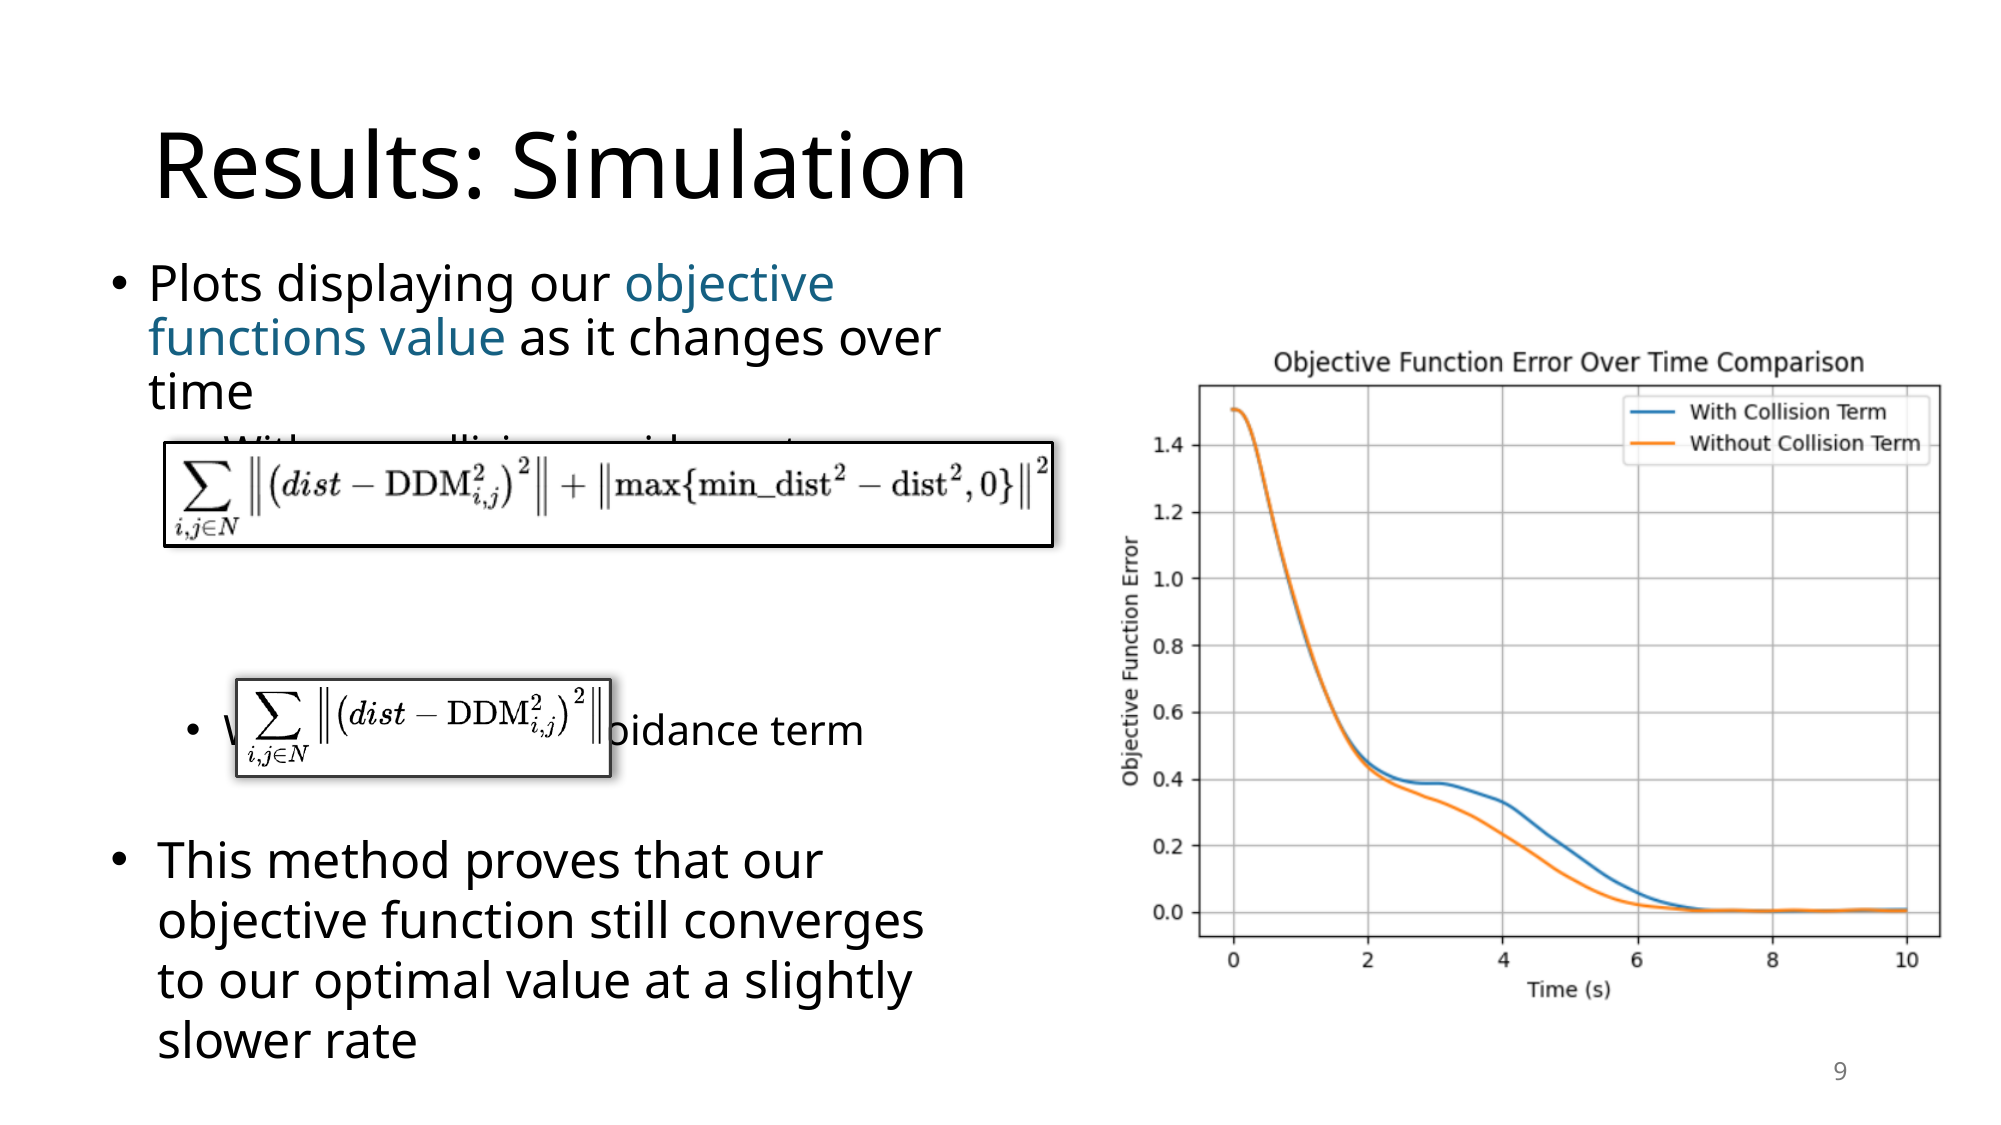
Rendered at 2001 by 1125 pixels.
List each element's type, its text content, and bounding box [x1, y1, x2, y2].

text_box This method proves that our objective function still converges to our optimal value at a slightly slower rate [95, 820, 1000, 1076]
list Plots displaying our objective functions value as it changes over time With our collision avoidance term Without collision avoidance term [95, 250, 1052, 1099]
picture [1092, 326, 1972, 1006]
picture [237, 680, 610, 776]
title Results: Simulation [137, 59, 1863, 278]
slide_number 9 [1412, 1042, 1863, 1103]
picture [165, 443, 1052, 545]
